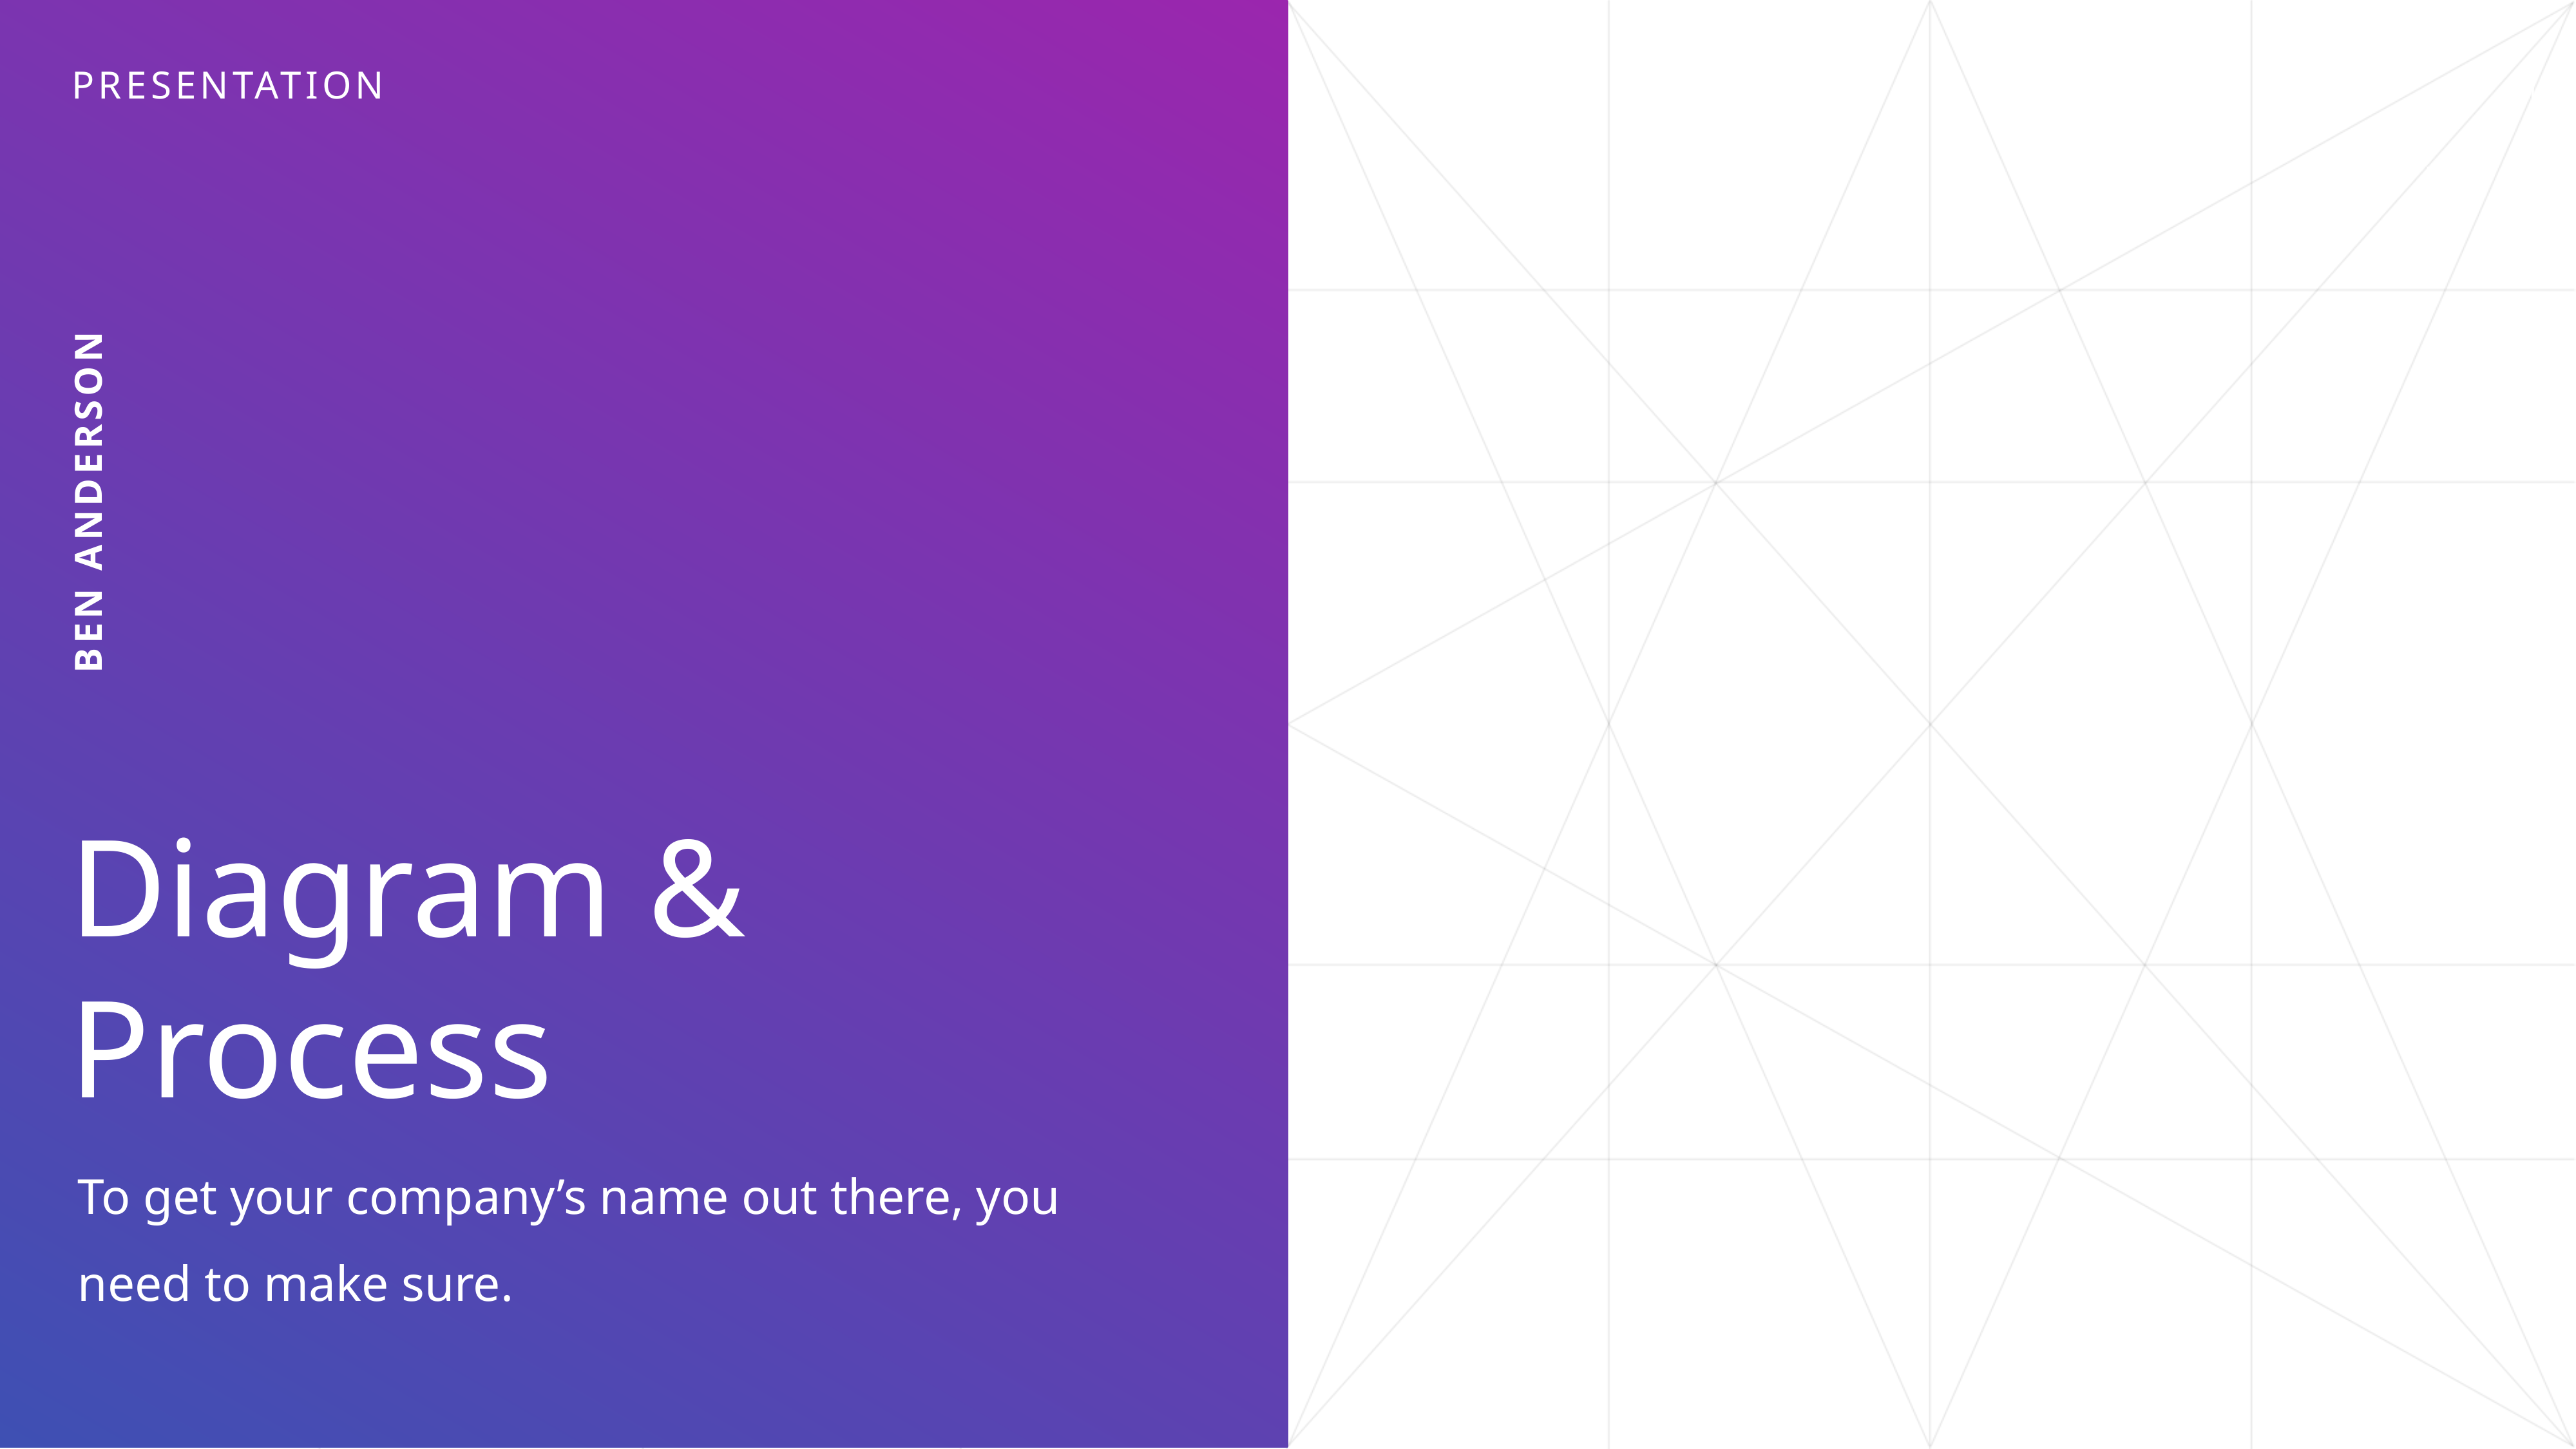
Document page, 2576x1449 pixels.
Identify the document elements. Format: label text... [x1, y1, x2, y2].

text_box BEN ANDERSON [59, 322, 115, 683]
text_box [0, 0, 1289, 1448]
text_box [59, 797, 1533, 1307]
picture [0, 0, 2576, 1449]
text_box PRESENTATION [62, 56, 394, 111]
